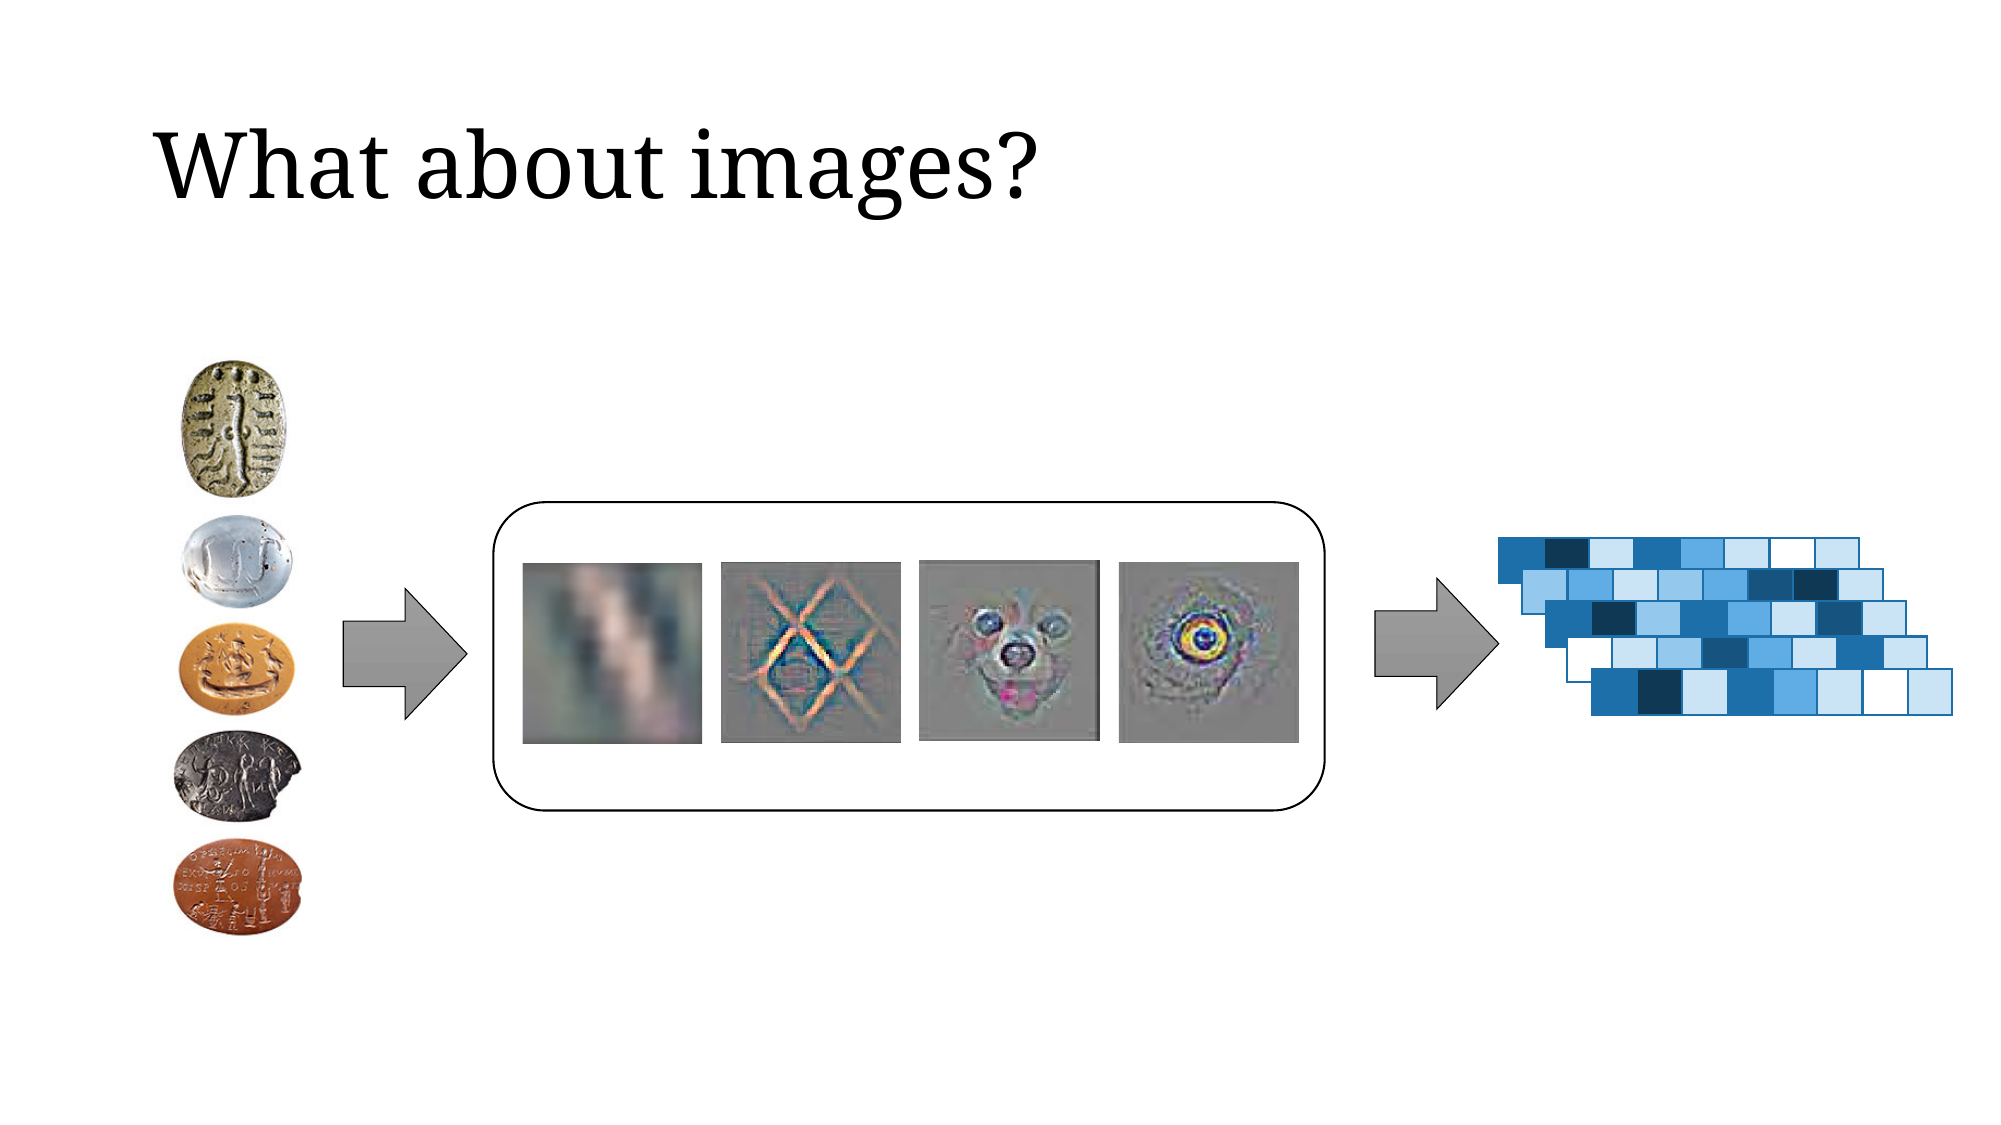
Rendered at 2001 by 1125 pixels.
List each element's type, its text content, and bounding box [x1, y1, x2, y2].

picture [522, 563, 703, 744]
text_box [1545, 601, 1907, 647]
text_box [492, 501, 1326, 812]
picture [1118, 562, 1299, 743]
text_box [1566, 636, 1928, 682]
picture [720, 562, 901, 743]
title What about images? [137, 59, 1863, 278]
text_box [1498, 538, 1860, 584]
picture [919, 560, 1100, 741]
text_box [1522, 568, 1883, 614]
text_box [342, 587, 468, 721]
picture [165, 331, 304, 981]
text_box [1591, 669, 1953, 715]
text_box [1374, 576, 1500, 711]
